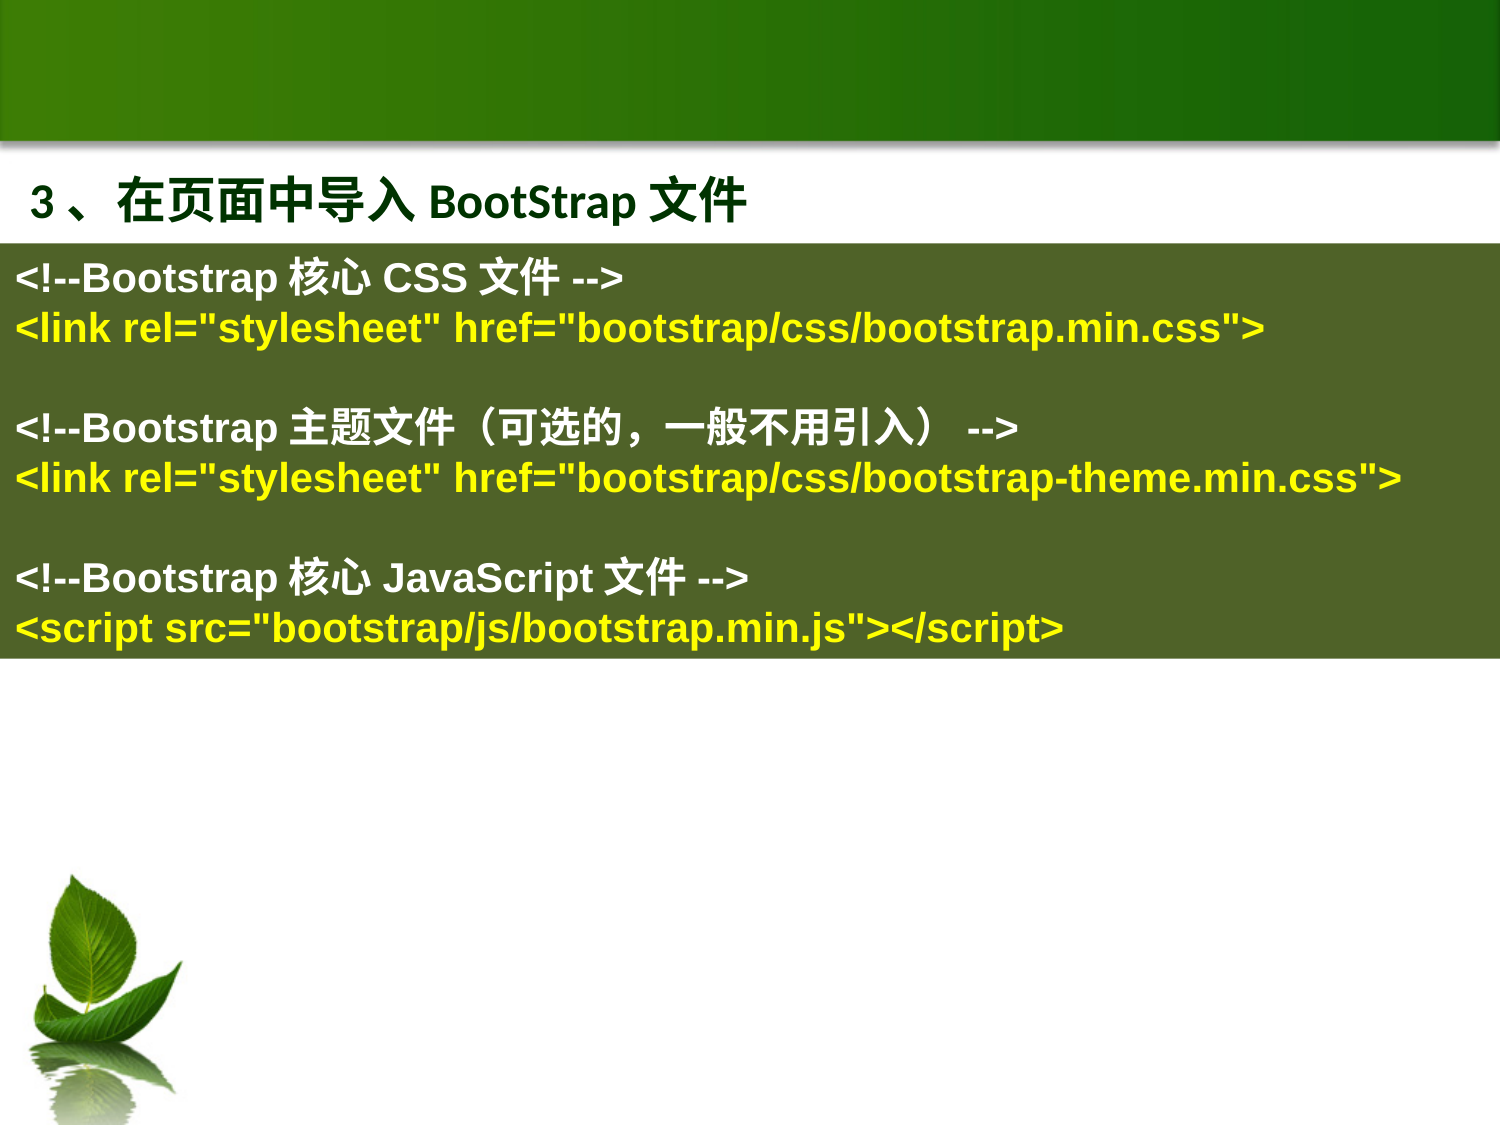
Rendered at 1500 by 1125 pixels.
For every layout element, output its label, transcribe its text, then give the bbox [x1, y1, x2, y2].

picture [0, 0, 1500, 243]
text_box <!--Bootstrap核心CSS文件--> <link rel="stylesheet" href="bootstrap/css/bootstrap.min.css"> <!--Bootstrap主题文件（可选的，一般不用引入）--> <link rel="stylesheet" href="bootstrap/css/bootstrap-theme.min.css"> <!--Bootstrap核心JavaScript文件--> <script src="bootstrap/js/bootstrap.min.js"></script> [0, 243, 1500, 659]
list 3、在页面中导入BootStrap文件 [14, 160, 1483, 237]
picture [0, 659, 1500, 1125]
